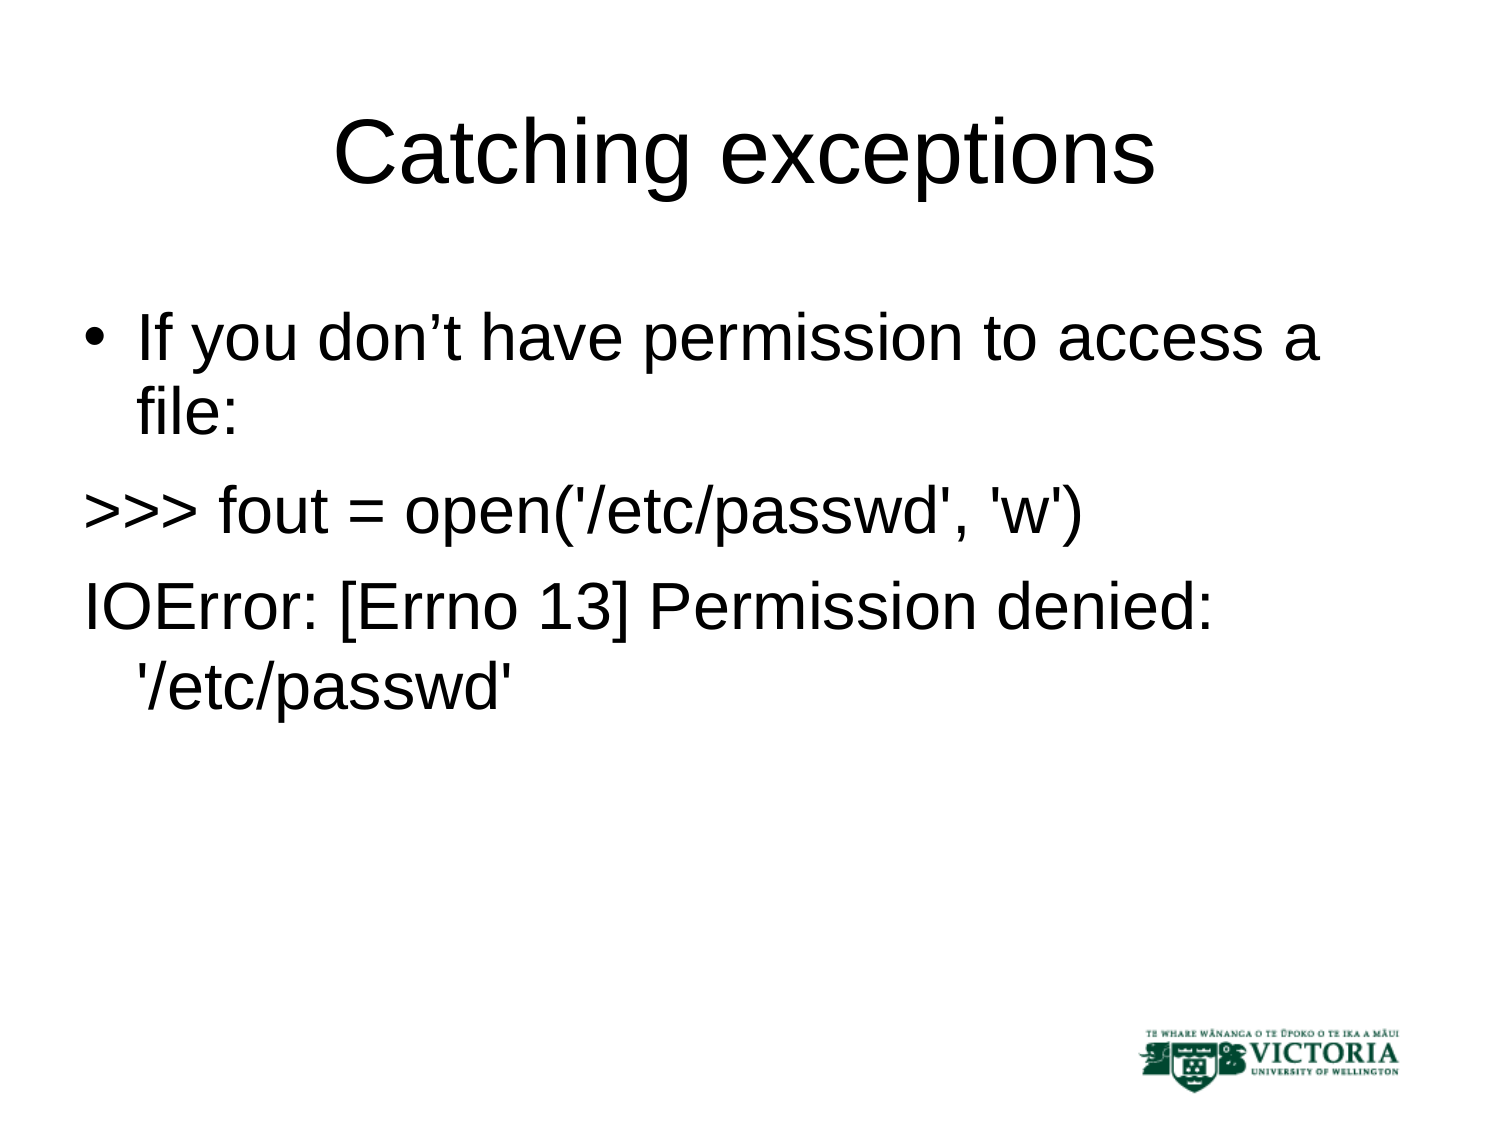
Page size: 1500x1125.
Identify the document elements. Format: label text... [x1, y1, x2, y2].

picture [1113, 1004, 1425, 1112]
text_box Catching exceptions [61, 58, 1430, 247]
text_box If you don’t have permission to access a file: >>> fout = open('/etc/passwd', 'w') IOError: [Errno 13] Permission denied: '/etc/passwd' [51, 293, 1341, 1022]
